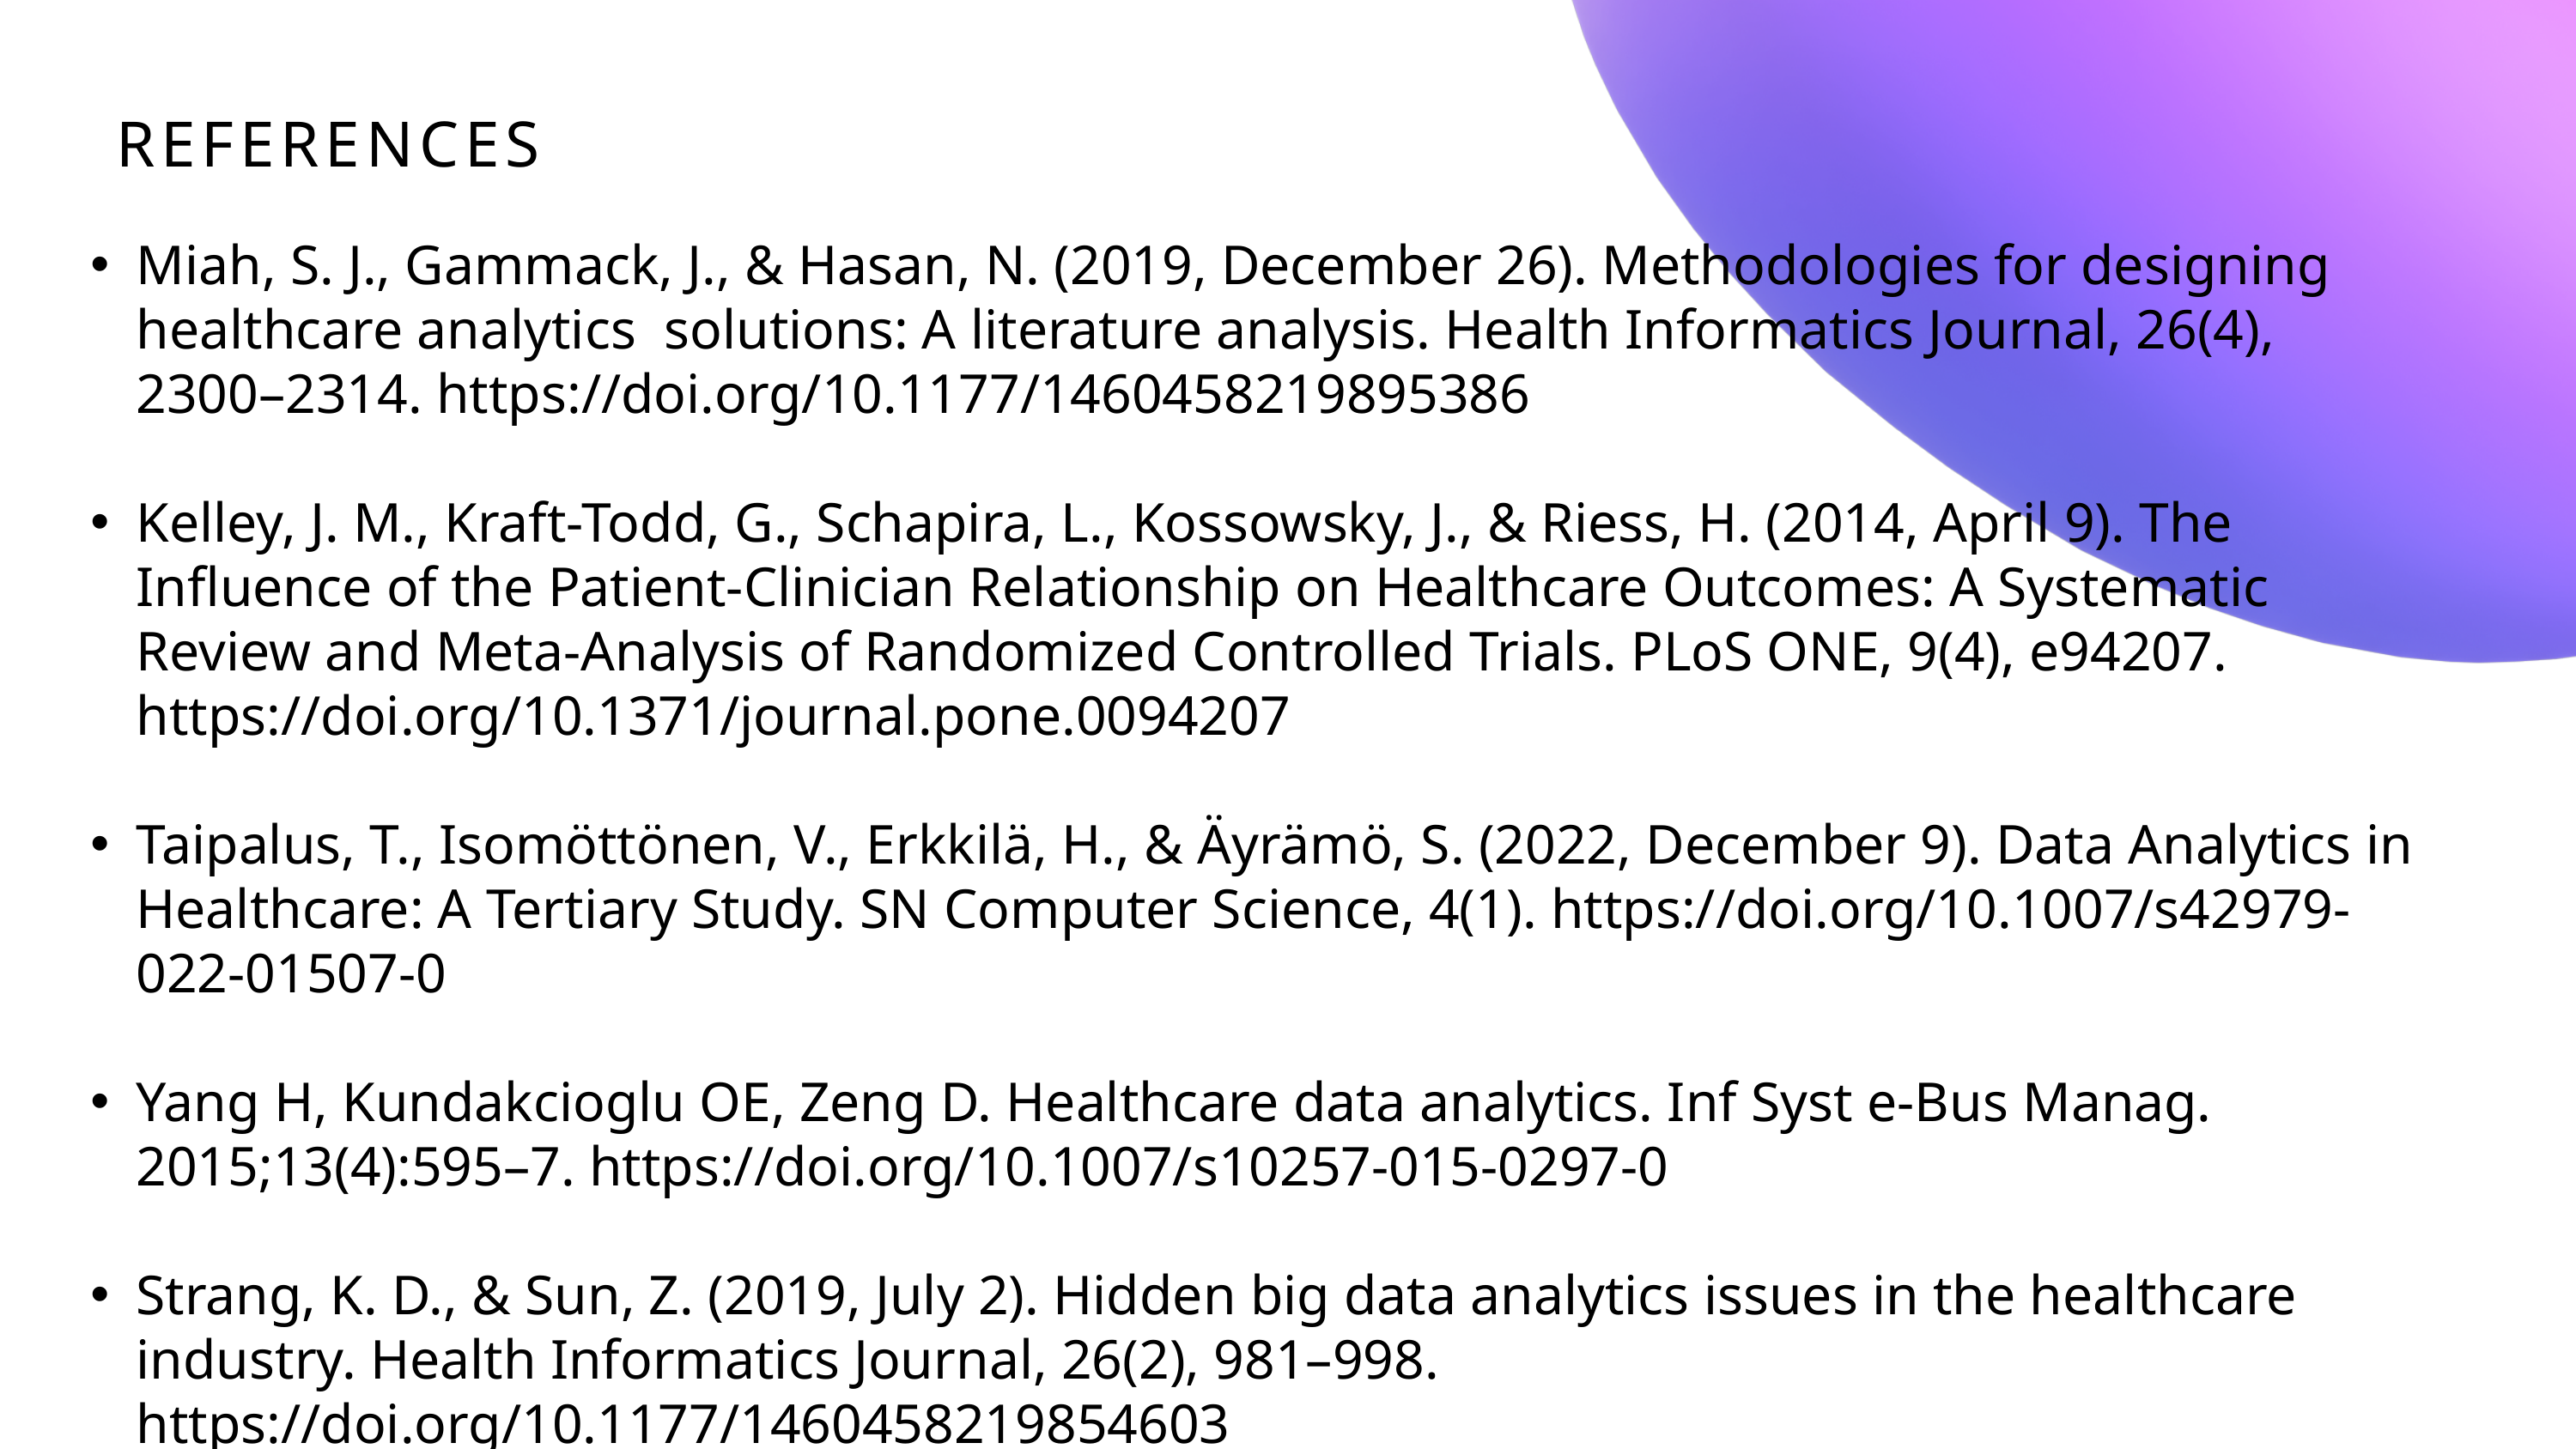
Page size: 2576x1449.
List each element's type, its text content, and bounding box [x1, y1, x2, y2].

text_box [1536, 0, 2576, 673]
text_box REFERENCES [80, 117, 576, 180]
text_box Miah, S. J., Gammack, J., & Hasan, N. (2019, December 26). Methodologies for designing healthcare analytics solutions: A literature analysis. Health Informatics Journal, 26(4), 2300–2314. https://doi.org/10.1177/1460458219895386 Kelley, J. M., Kraft-Todd, G., Schapira, L., Kossowsky, J., & Riess, H. (2014, April 9). The Influence of the Patient-Clinician Relationship on Healthcare Outcomes: A Systematic Review and Meta-Analysis of Randomized Controlled Trials. PLoS ONE, 9(4), e94207. https://doi.org/10.1371/journal.pone.0094207 Taipalus, T., Isomöttönen, V., Erkkilä, H., & Äyrämö, S. (2022, December 9). Data Analytics in Healthcare: A Tertiary Study. SN Computer Science, 4(1). https://doi.org/10.1007/s42979-022-01507-0 Yang H, Kundakcioglu OE, Zeng D. Healthcare data analytics. Inf Syst e-Bus Manag. 2015;13(4):595–7. https://doi.org/10.1007/s10257-015-0297-0 Strang, K. D., & Sun, Z. (2019, July 2). Hidden big data analytics issues in the healthcare industry. Health Informatics Journal, 26(2), 981–998. https://doi.org/10.1177/1460458219854603 [45, 231, 2432, 1449]
